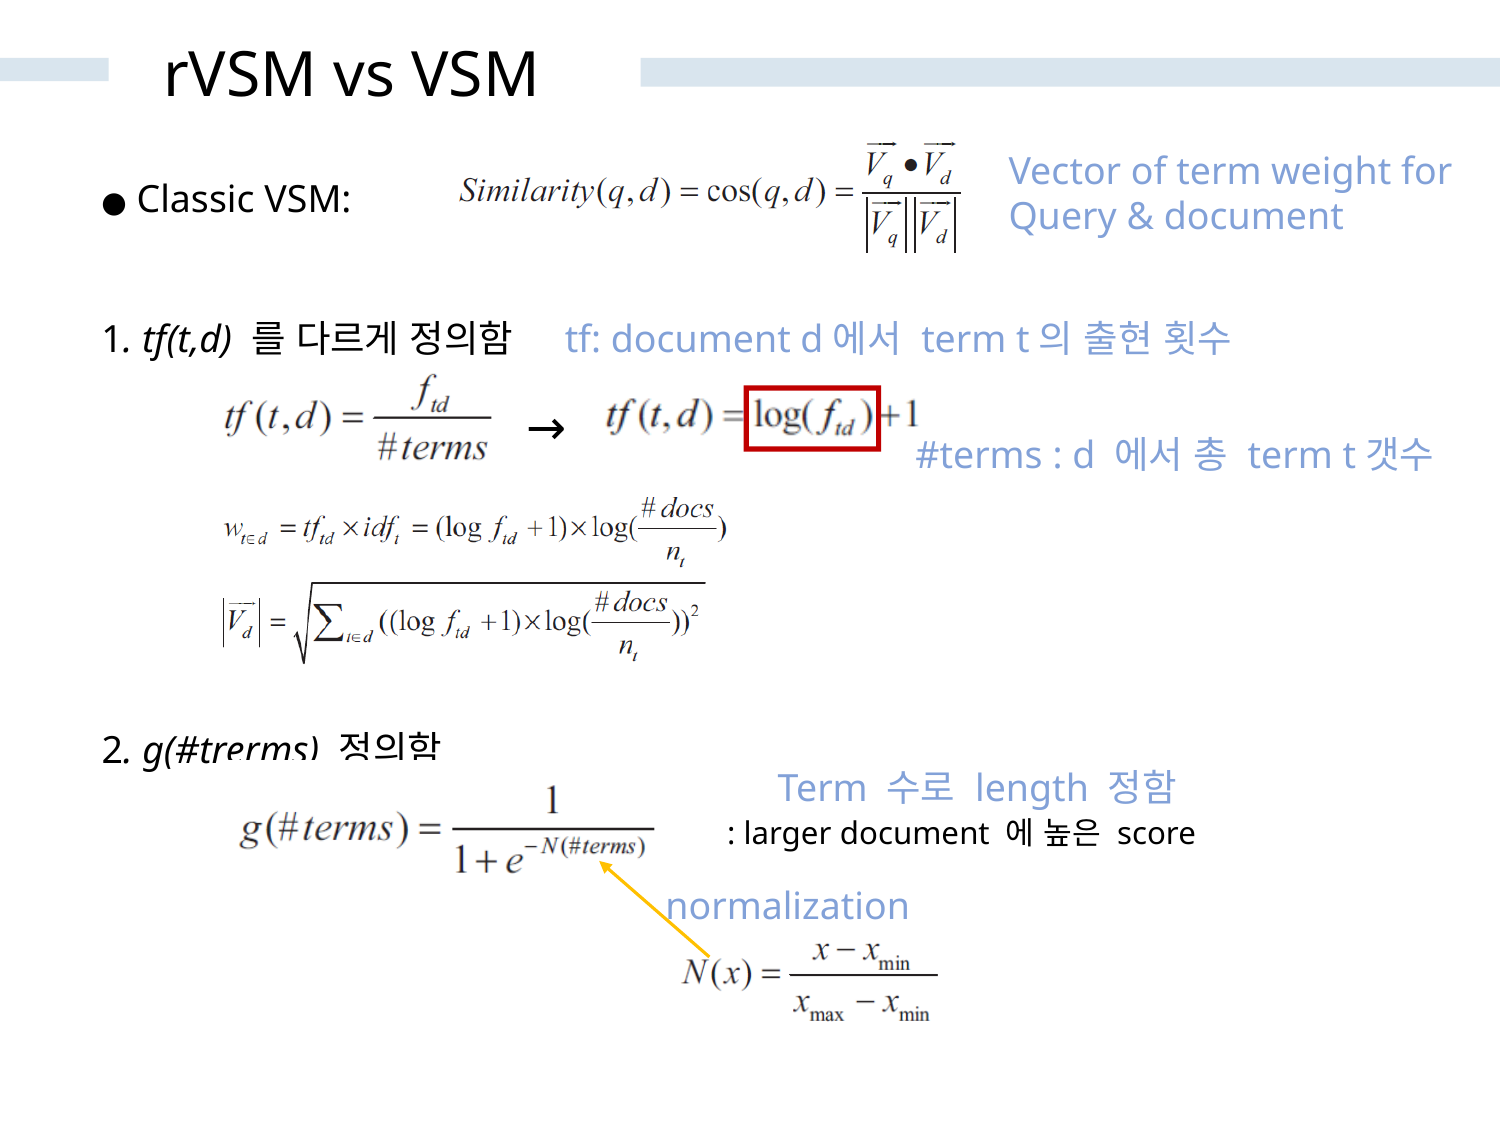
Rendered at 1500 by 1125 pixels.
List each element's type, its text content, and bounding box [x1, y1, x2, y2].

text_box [599, 860, 710, 957]
text_box [0, 57, 110, 82]
picture [218, 760, 670, 897]
picture [669, 922, 943, 1025]
text_box 1. tf(t,d) 를 다르게 정의함 [86, 307, 888, 368]
text_box : larger document 에 높은 score [712, 805, 1442, 859]
picture [211, 367, 496, 472]
text_box → [511, 389, 602, 462]
text_box Term 수로 length 정함 [762, 756, 1331, 817]
picture [443, 120, 975, 265]
text_box normalization [710, 874, 1219, 935]
text_box tf: document d에서 term t의 출현 횟수 [888, 307, 1399, 368]
text_box [640, 57, 1500, 88]
text_box #terms : d 에서 총 term t갯수 [900, 424, 1469, 484]
text_box Vector of term weight for Query & document [993, 139, 1500, 245]
text_box [743, 444, 882, 453]
text_box rVSM vs VSM [148, 26, 1485, 116]
picture [599, 385, 927, 444]
text_box 2. g(#trerms) 정의함 [86, 719, 888, 779]
text_box ● Classic VSM: [86, 168, 443, 228]
picture [218, 497, 728, 666]
